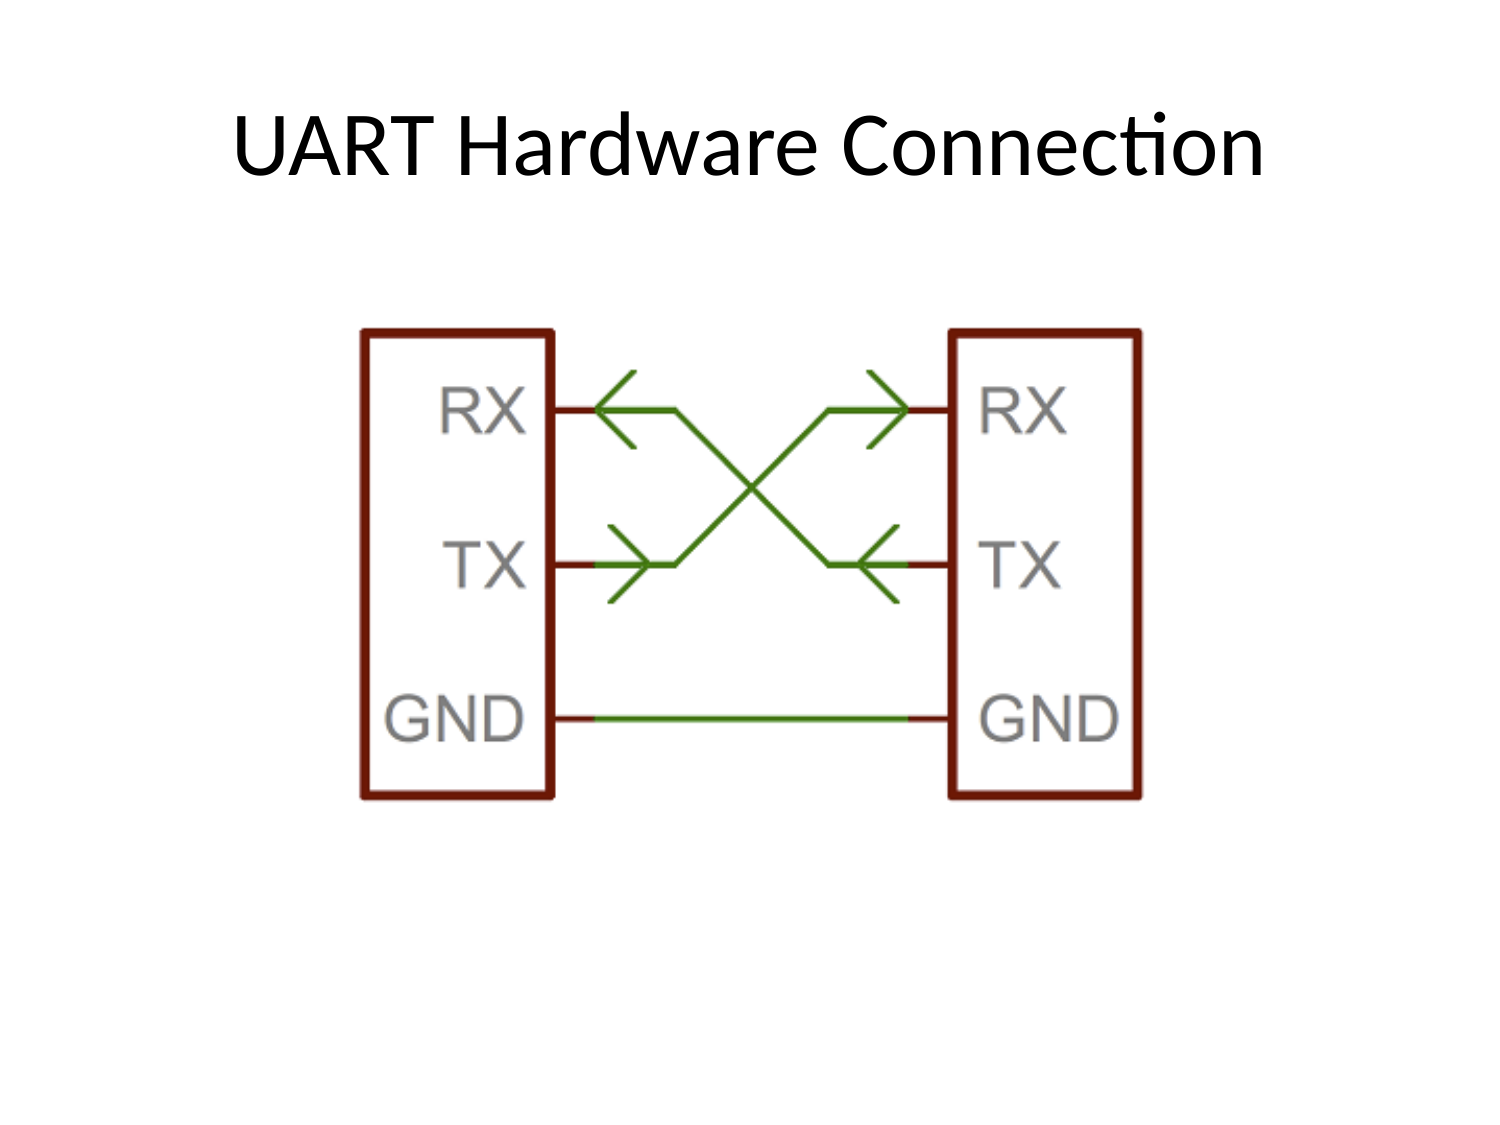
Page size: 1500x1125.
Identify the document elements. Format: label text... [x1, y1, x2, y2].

title UART Hardware Connection [75, 45, 1425, 233]
picture [339, 312, 1161, 811]
